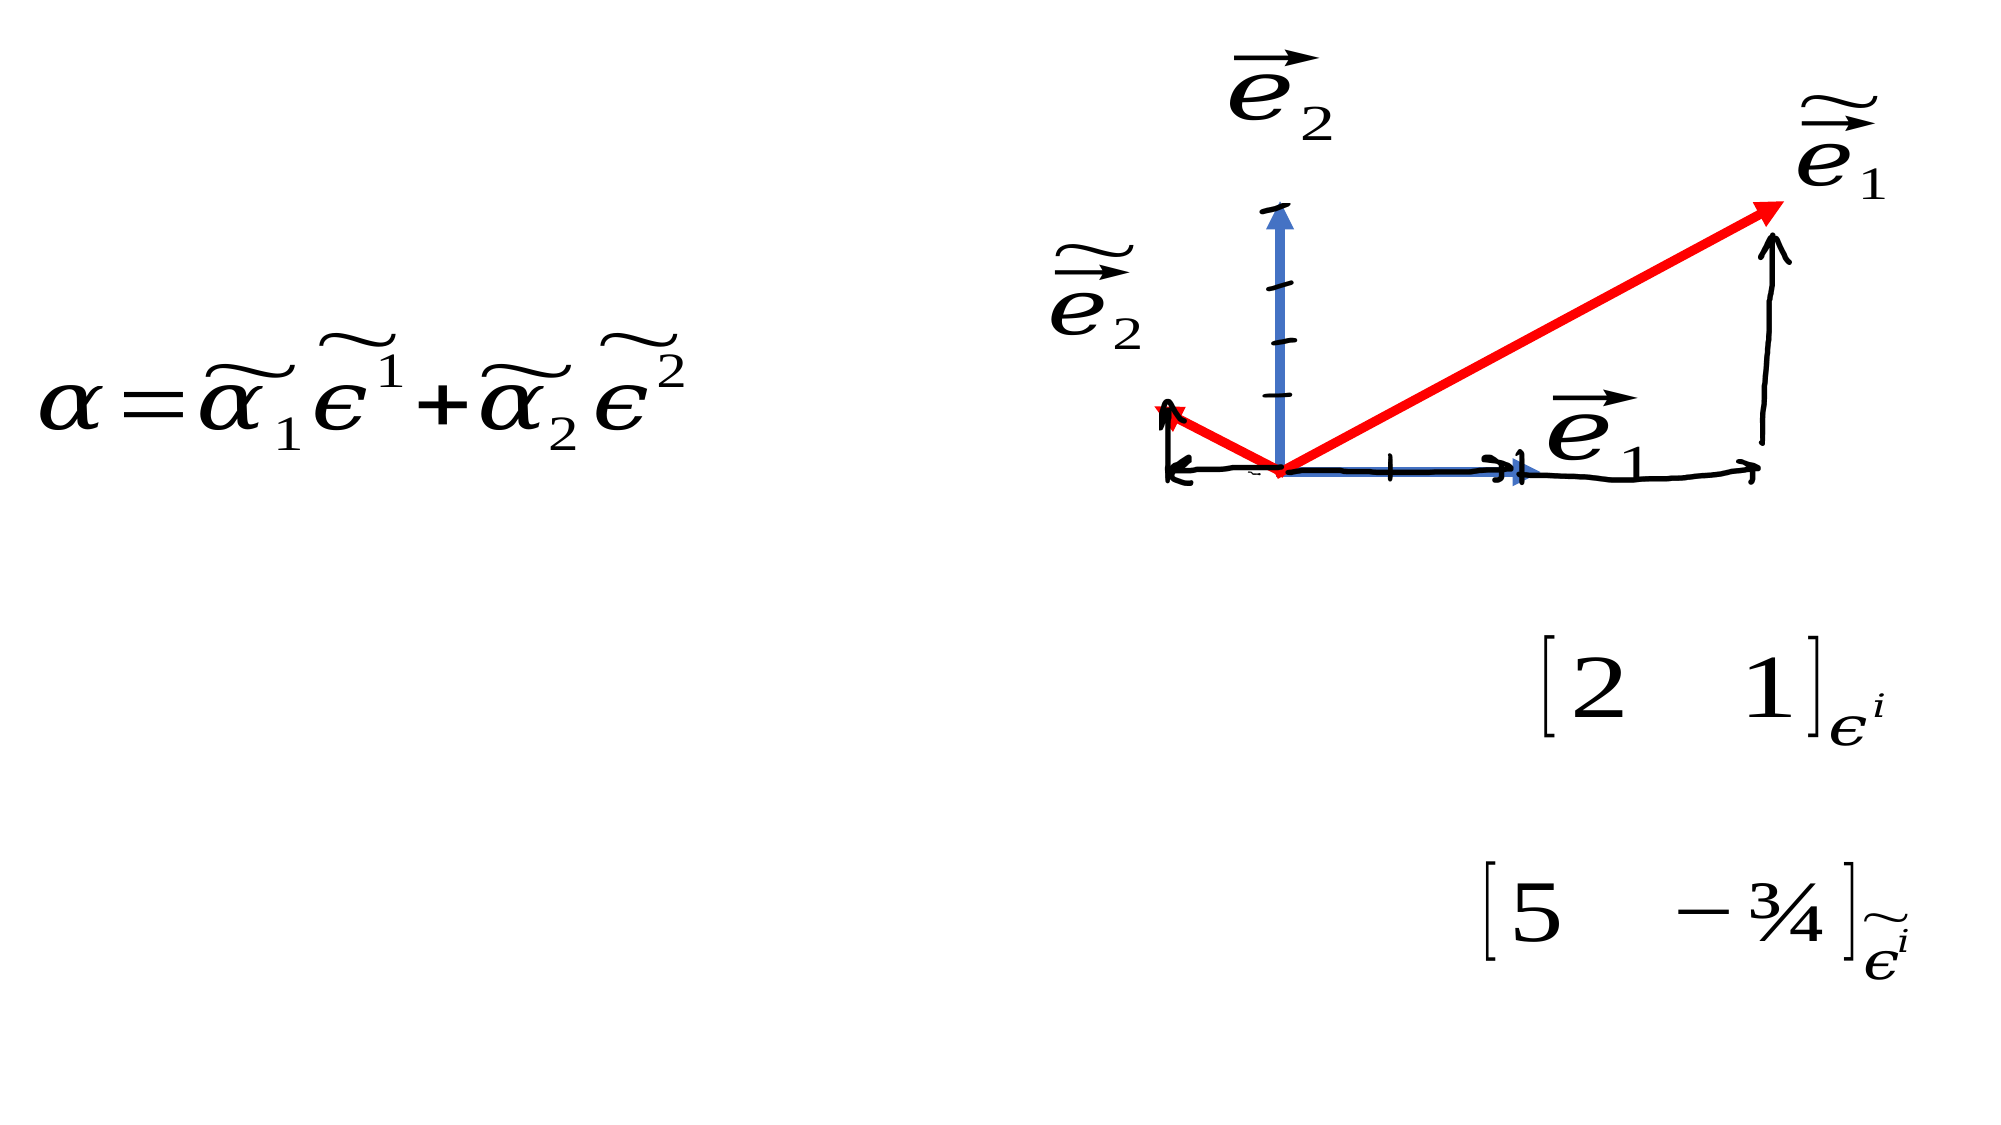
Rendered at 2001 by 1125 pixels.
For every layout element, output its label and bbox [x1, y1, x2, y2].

text_box [1041, 45, 1893, 493]
